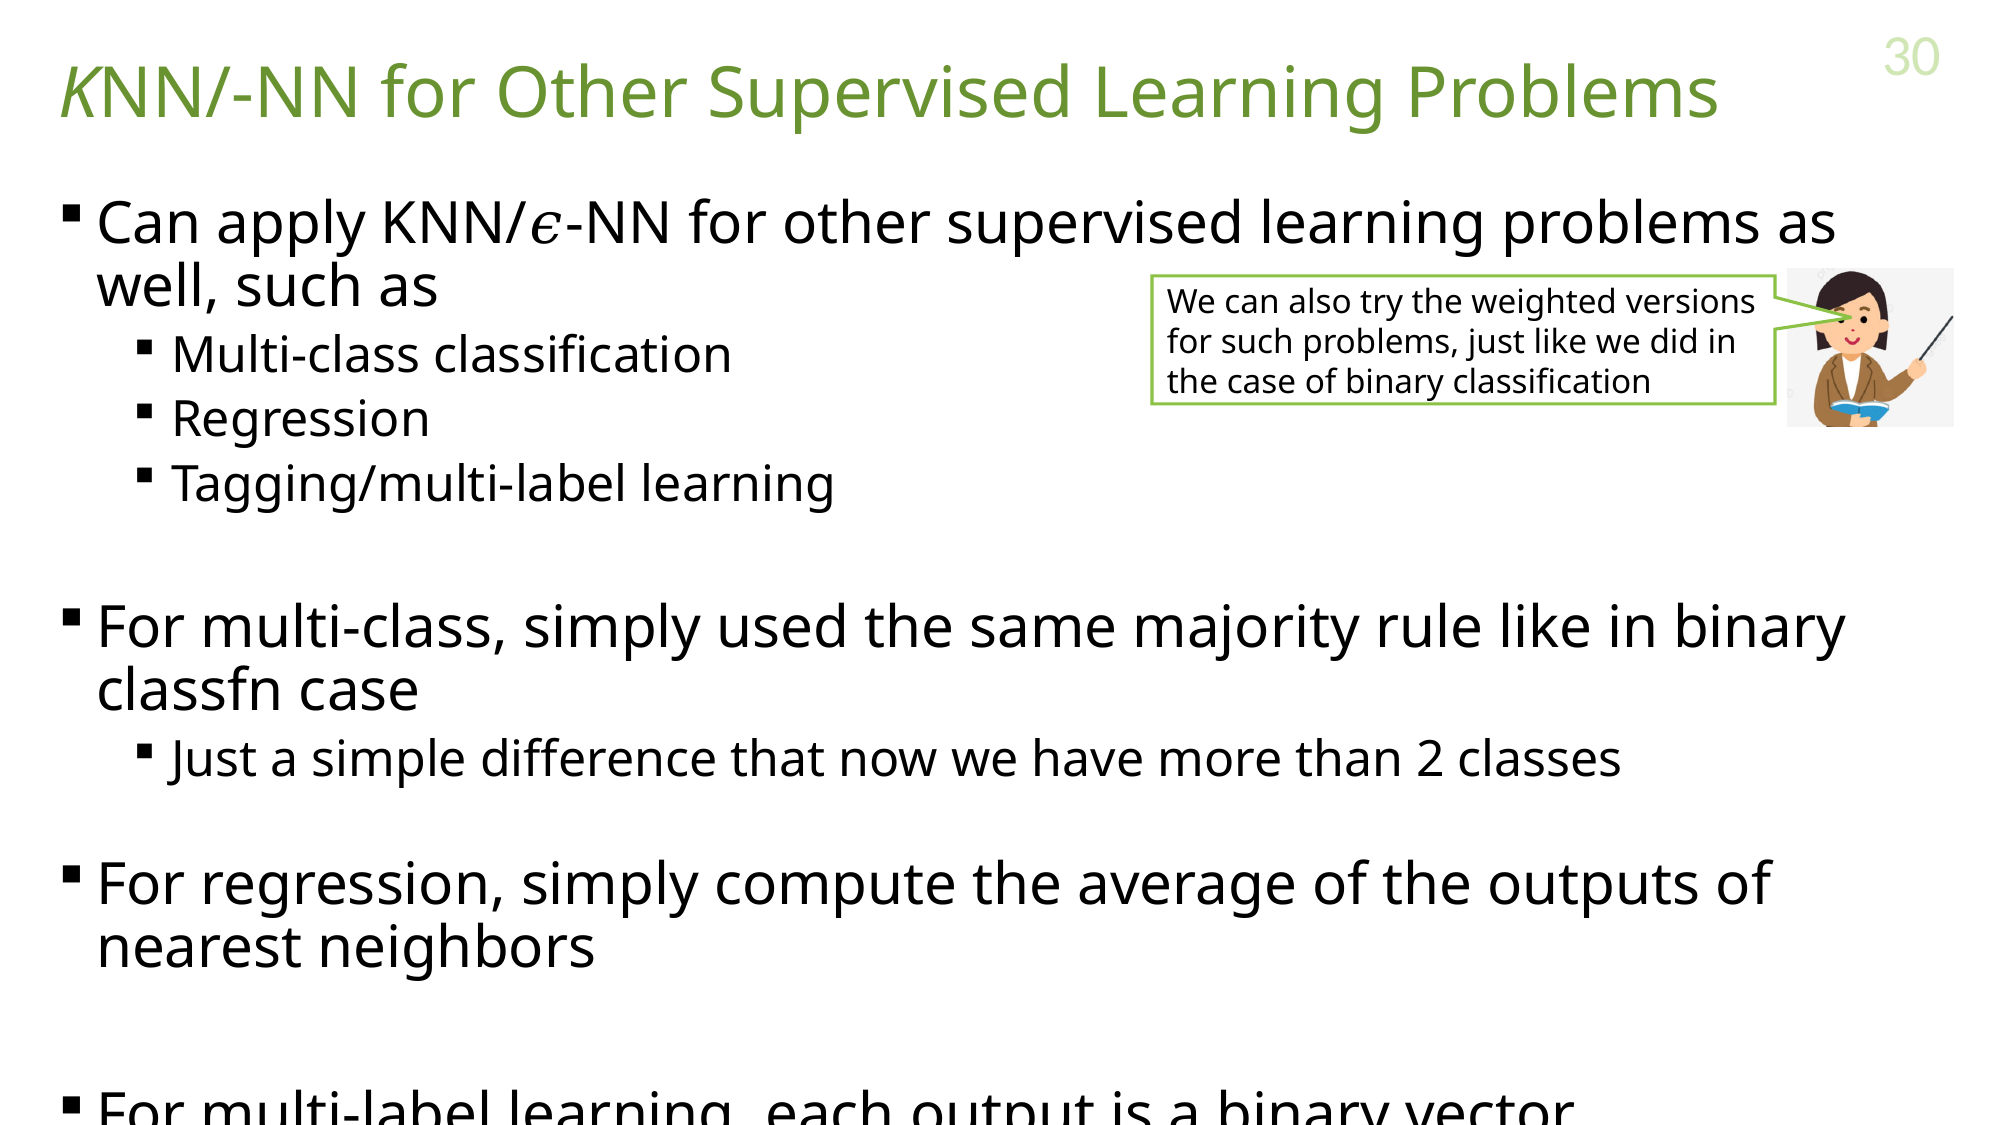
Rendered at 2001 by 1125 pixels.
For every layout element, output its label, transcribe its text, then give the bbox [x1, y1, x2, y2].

slide_number 30 [1857, 22, 1957, 83]
text_box We can also try the weighted versions for such problems, just like we did in the case of binary classification [1151, 274, 1787, 405]
list Can apply KNN/𝜖-NN for other supervised learning problems as well, such as Multi-class classification Regression Tagging/multi-label learning For multi-class, simply used the same majority rule like in binary classfn case Just a simple difference that now we have more than 2 classes For regression, simply compute the average of the outputs of nearest neighbors For multi-label learning, each output is a binary vector (presence/absence of tag) Just compute the average of the binary vectors Result won’t be a binary vector but we can report the best tags based on magnitudes [43, 185, 1970, 1098]
picture [1787, 268, 1954, 427]
